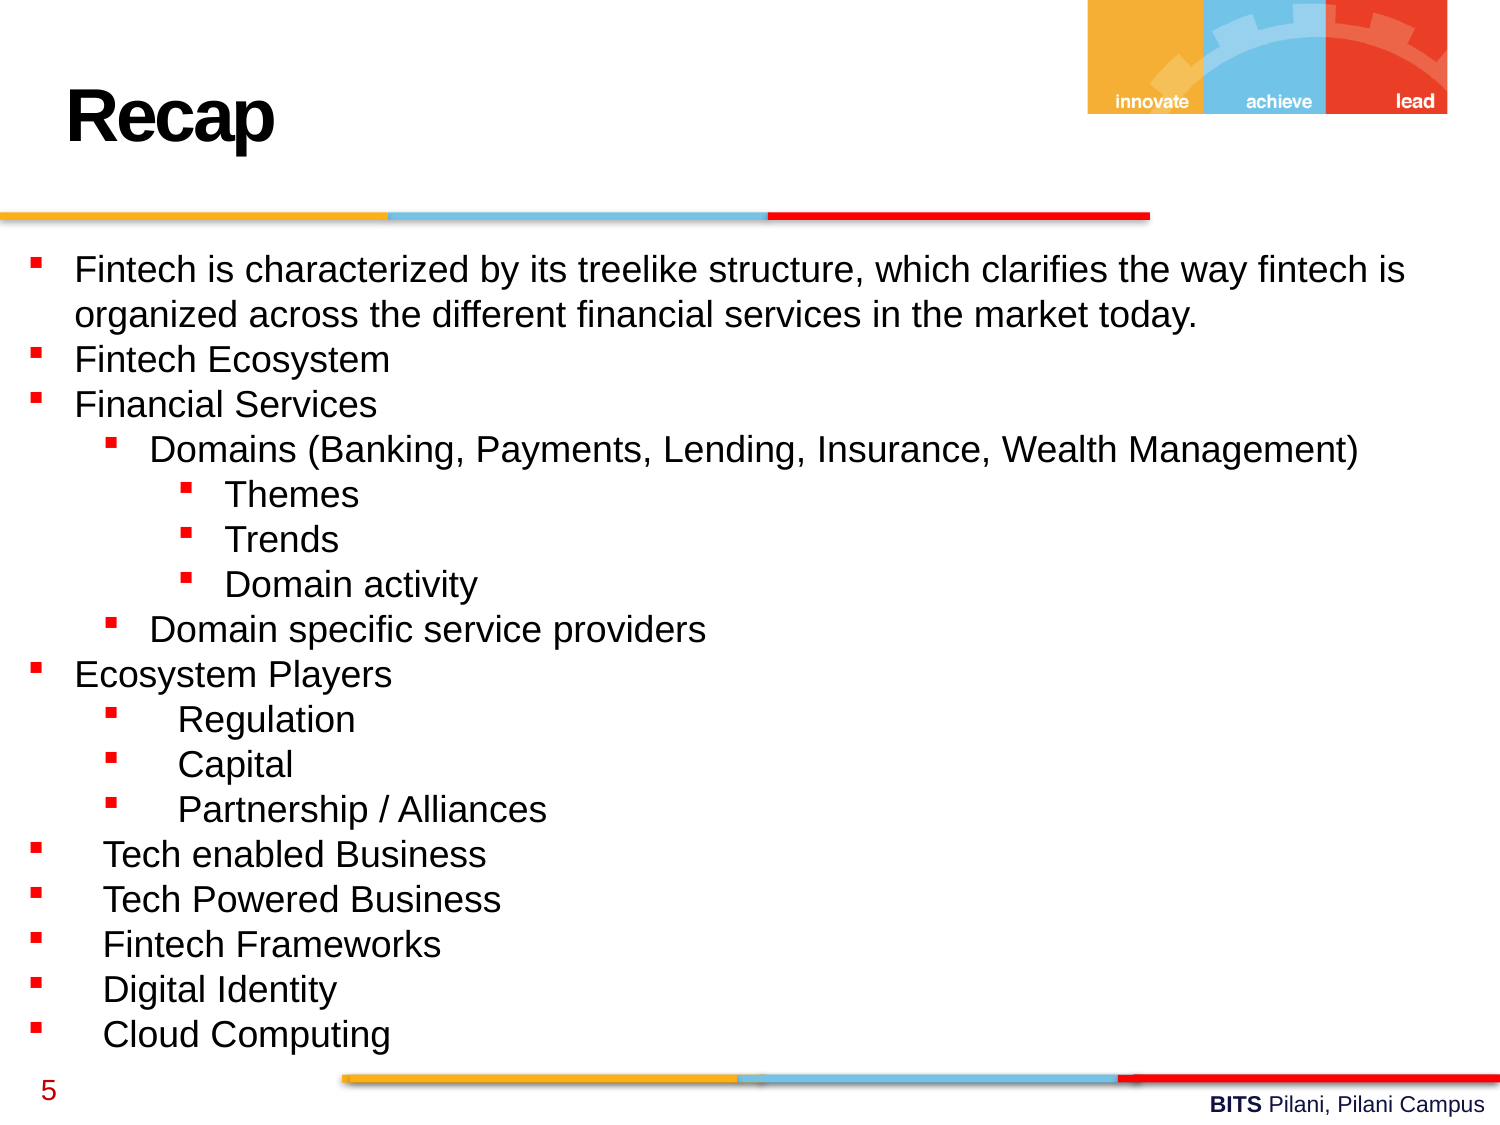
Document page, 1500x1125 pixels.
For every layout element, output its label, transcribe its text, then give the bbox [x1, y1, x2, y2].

text_box Recap [49, 24, 1088, 213]
picture [1087, 0, 1448, 114]
slide_number 5 [25, 1059, 376, 1119]
text_box Fintech is characterized by its treelike structure, which clarifies the way fintech is organized across the different financial services in the market today. Fintech Ecosystem Financial Services Domains (Banking, Payments, Lending, Insurance, Wealth Management) Themes Trends Domain activity Domain specific service providers Ecosystem Players Regulation Capital Partnership / Alliances Tech enabled Business Tech Powered Business Fintech Frameworks Digital Identity Cloud Computing [12, 237, 1450, 1063]
